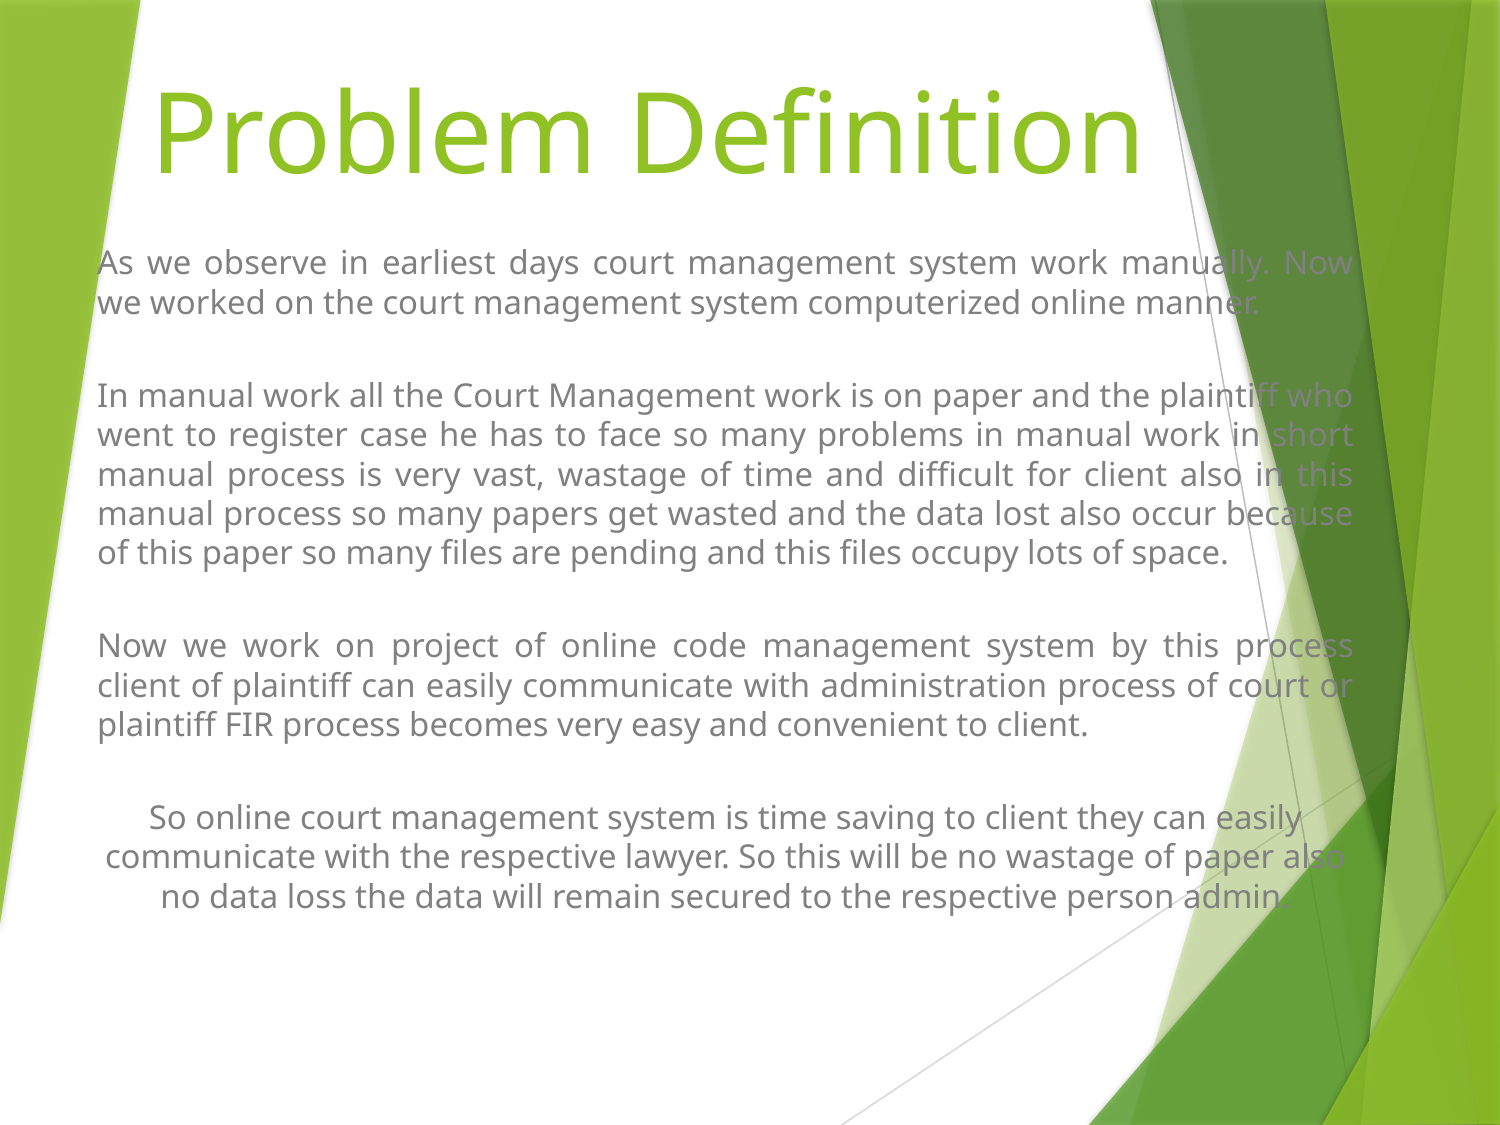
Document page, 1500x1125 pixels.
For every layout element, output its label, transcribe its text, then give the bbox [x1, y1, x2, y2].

subtitle As we observe in earliest days court management system work manually. Now we worked on the court management system computerized online manner. In manual work all the Court Management work is on paper and the plaintiff who went to register case he has to face so many problems in manual work in short manual process is very vast, wastage of time and difficult for client also in this manual process so many papers get wasted and the data lost also occur because of this paper so many files are pending and this files occupy lots of space. Now we work on project of online code management system by this process client of plaintiff can easily communicate with administration process of court or plaintiff FIR process becomes very easy and convenient to client. So online court management system is time saving to client they can easily communicate with the respective lawyer. So this will be no wastage of paper also no data loss the data will remain secured to the respective person admin. [82, 234, 1372, 950]
title Problem Definition [135, 30, 1253, 204]
